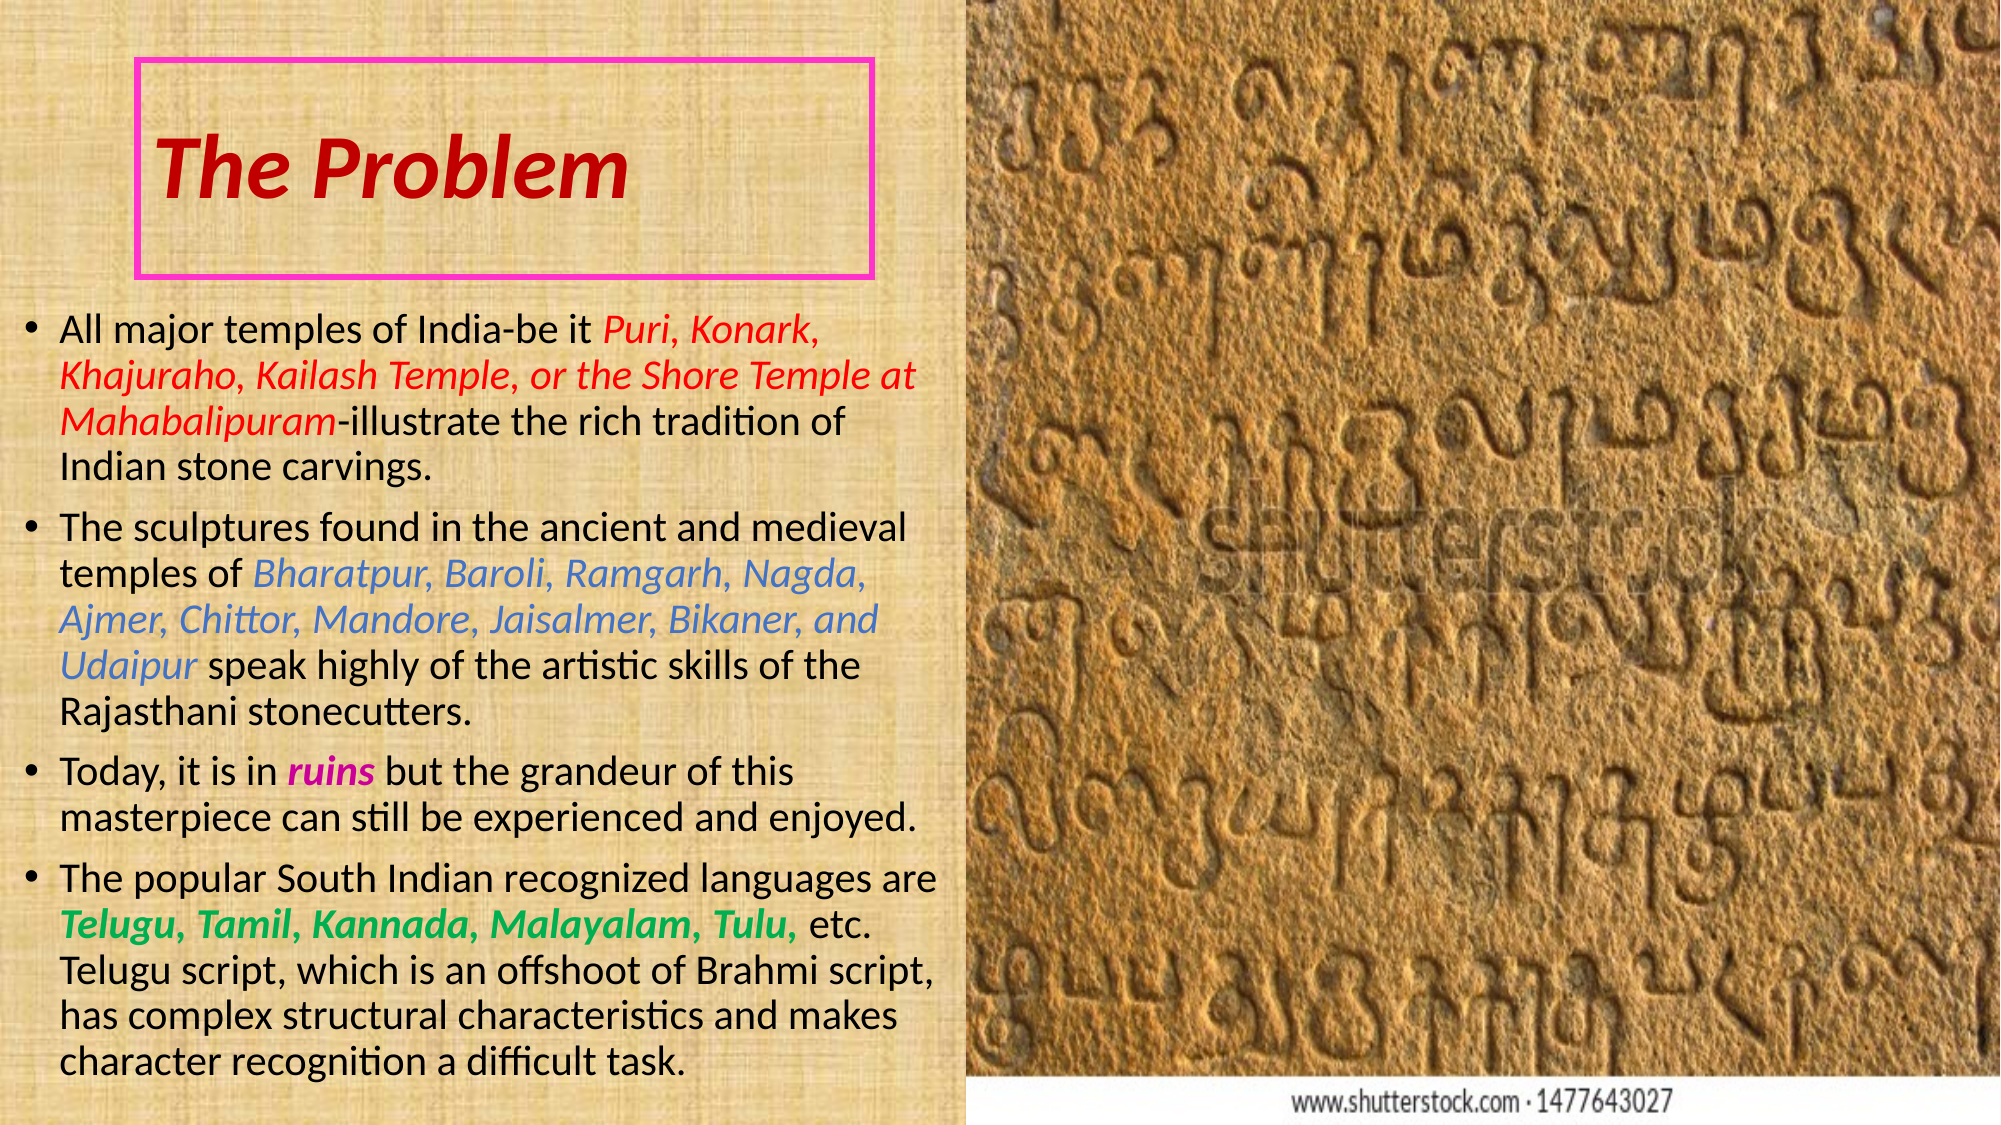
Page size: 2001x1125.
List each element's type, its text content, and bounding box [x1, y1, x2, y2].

picture [0, 0, 2001, 1125]
title The Problem [136, 59, 873, 278]
list All major temples of India-be it Puri, Konark, Khajuraho, Kailash Temple, or the Shore Temple at Mahabalipuram-illustrate the rich tradition of Indian stone carvings. The sculptures found in the ancient and medieval temples of Bharatpur, Baroli, Ramgarh, Nagda, Ajmer, Chittor, Mandore, Jaisalmer, Bikaner, and Udaipur speak highly of the artistic skills of the Rajasthani stonecutters. Today, it is in ruins but the grandeur of this masterpiece can still be experienced and enjoyed. The popular South Indian recognized languages are Telugu, Tamil, Kannada, Malayalam, Tulu, etc. Telugu script, which is an offshoot of Brahmi script, has complex structural characteristics and makes character recognition a difficult task. [9, 299, 956, 1106]
